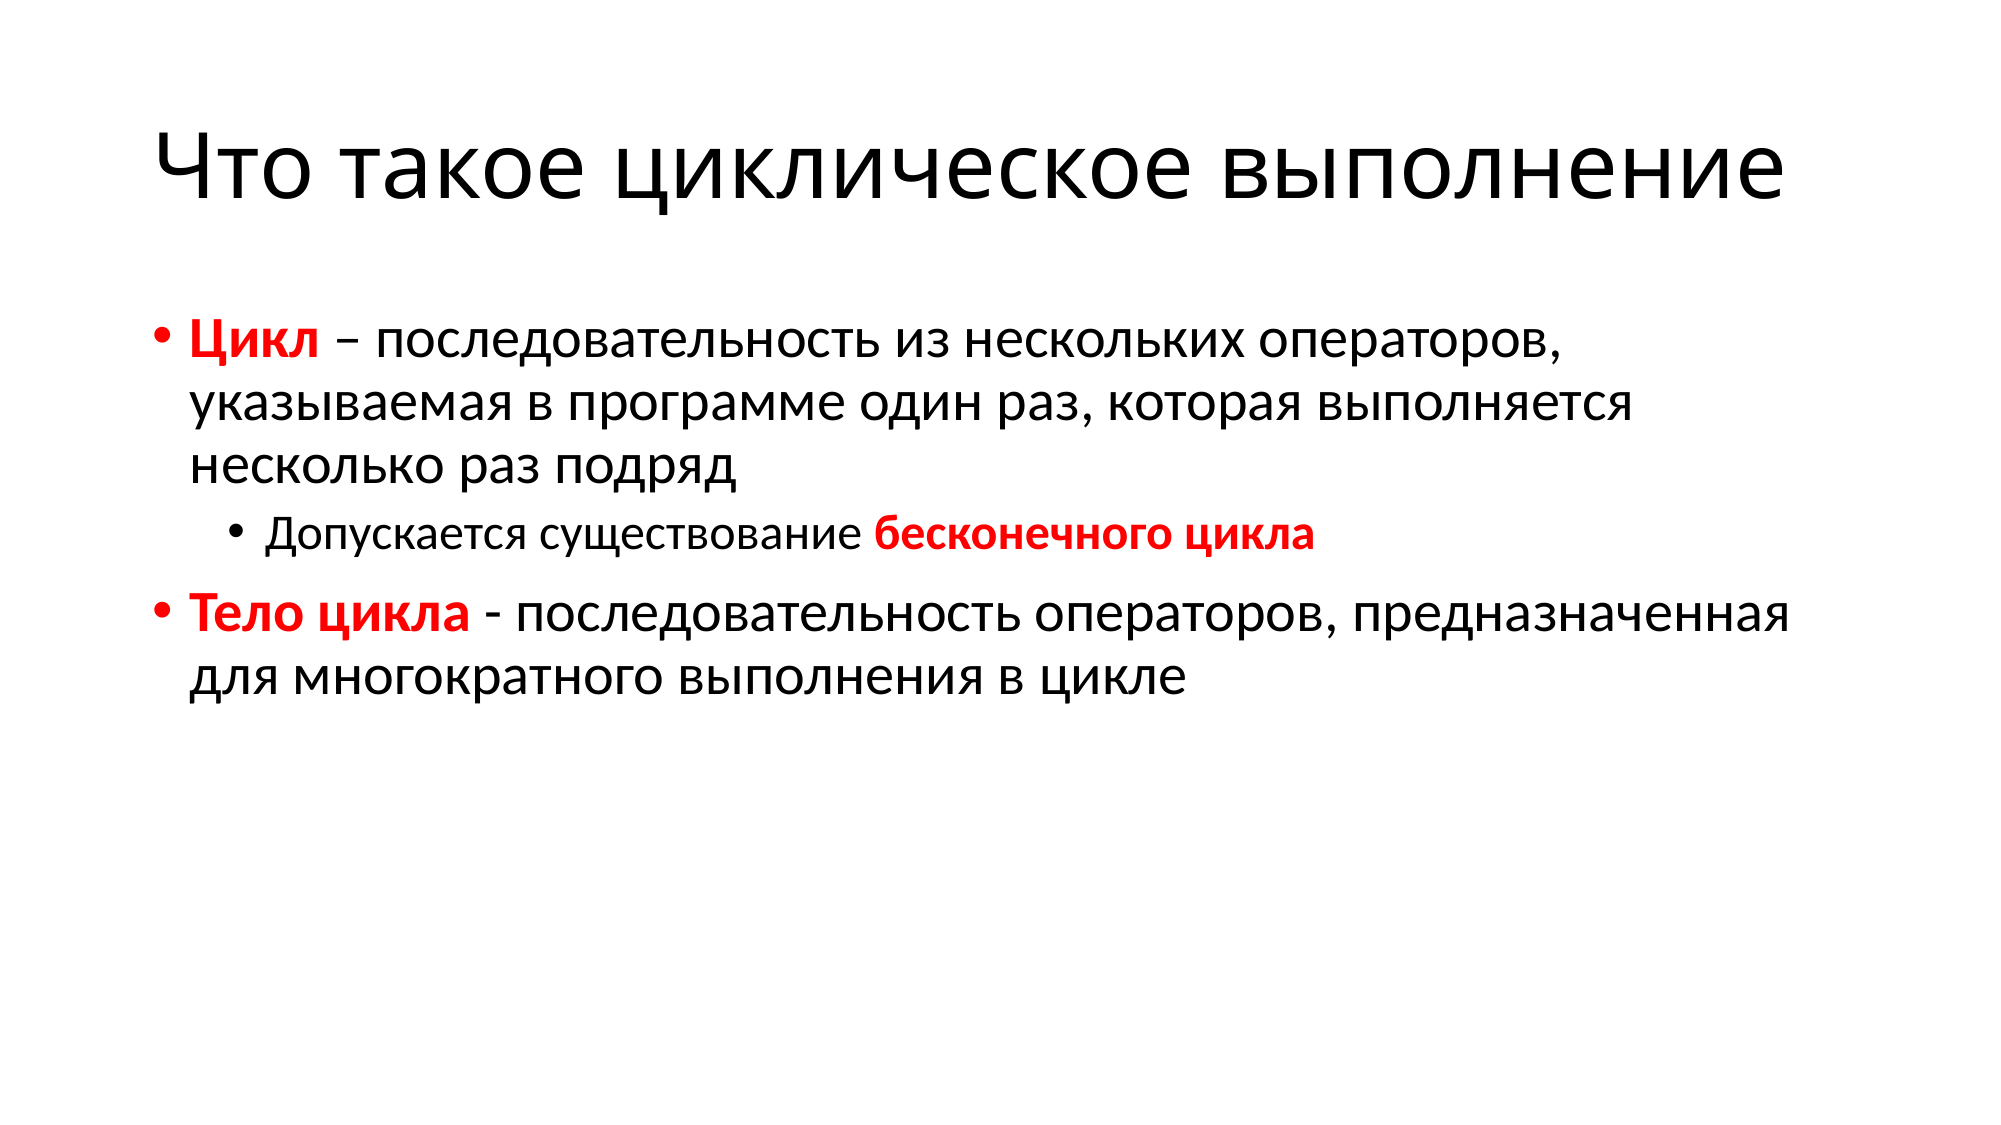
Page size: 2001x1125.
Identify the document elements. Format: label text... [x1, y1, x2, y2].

title Что такое циклическое выполнение [137, 59, 1863, 278]
list Цикл – последовательность из нескольких операторов, указываемая в программе один раз, которая выполняется несколько раз подряд Допускается существование бесконечного цикла Тело цикла - последовательность операторов, предназначенная для многократного выполнения в цикле [137, 299, 1863, 1014]
